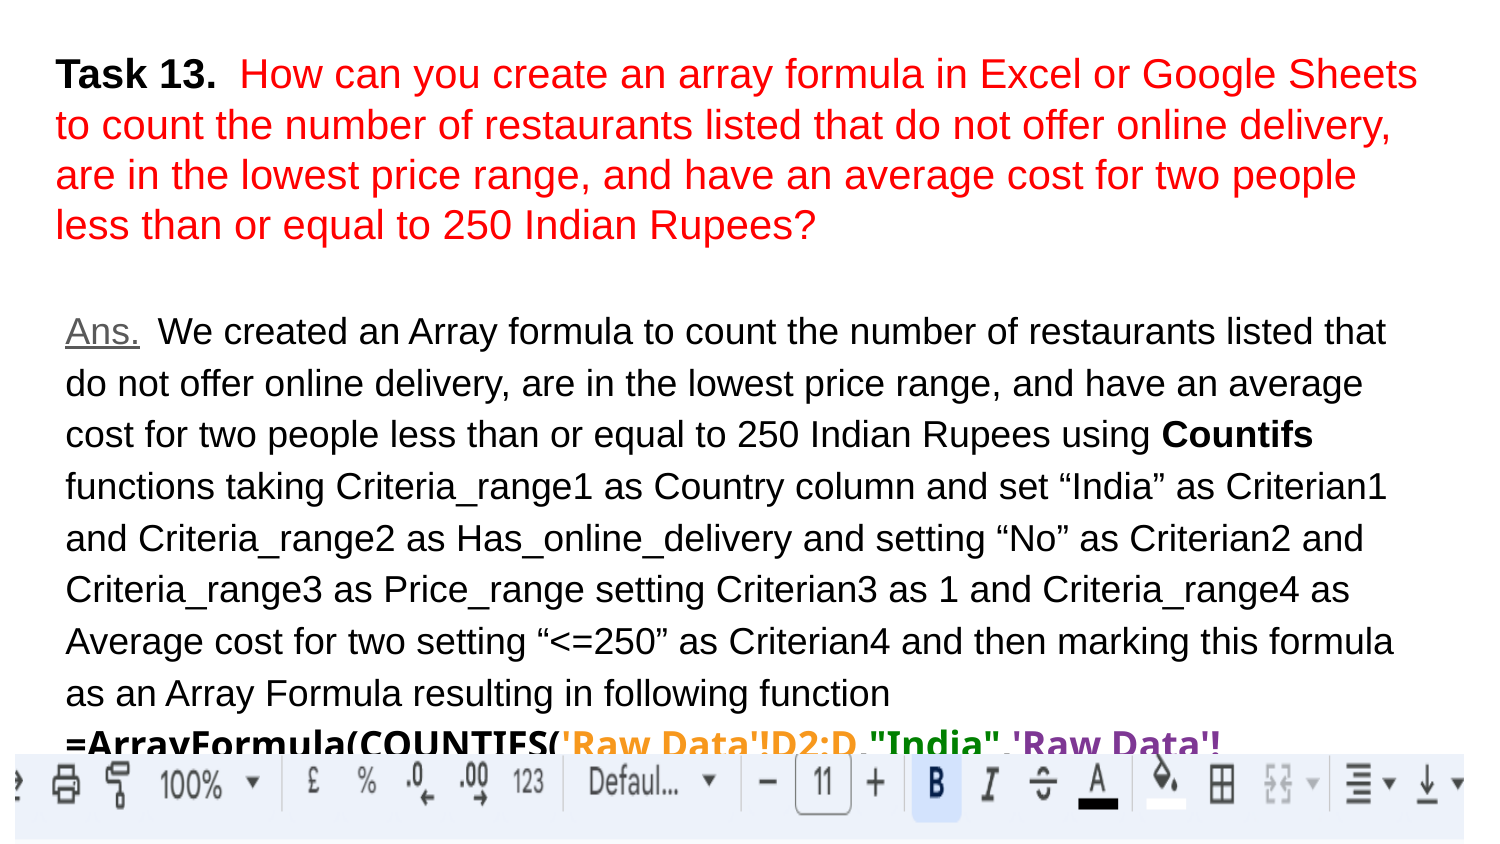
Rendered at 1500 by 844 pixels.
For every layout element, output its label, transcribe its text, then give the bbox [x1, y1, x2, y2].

title Task 13. How can you create an array formula in Excel or Google Sheets to count the number of restaurants listed that do not offer online delivery, are in the lowest price range, and have an average cost for two people less than or equal to 250 Indian Rupees? [40, 32, 1439, 127]
picture [15, 754, 1464, 844]
list Ans. We created an Array formula to count the number of restaurants listed that do not offer online delivery, are in the lowest price range, and have an average cost for two people less than or equal to 250 Indian Rupees using Countifs functions taking Criteria_range1 as Country column and set “India” as Criterian1 and Criteria_range2 as Has_online_delivery and setting “No” as Criterian2 and Criteria_range3 as Price_range setting Criterian3 as 1 and Criteria_range4 as Average cost for two setting “<=250” as Criterian4 and then marking this formula as an Array Formula resulting in following function =ArrayFormula(COUNTIFS('Raw Data'!D2:D,"India",'Raw Data'!O2:O,"No",'Raw Data'!R2:R,"1",'Raw Data'!T2:T,"<=250")). [50, 285, 1449, 753]
